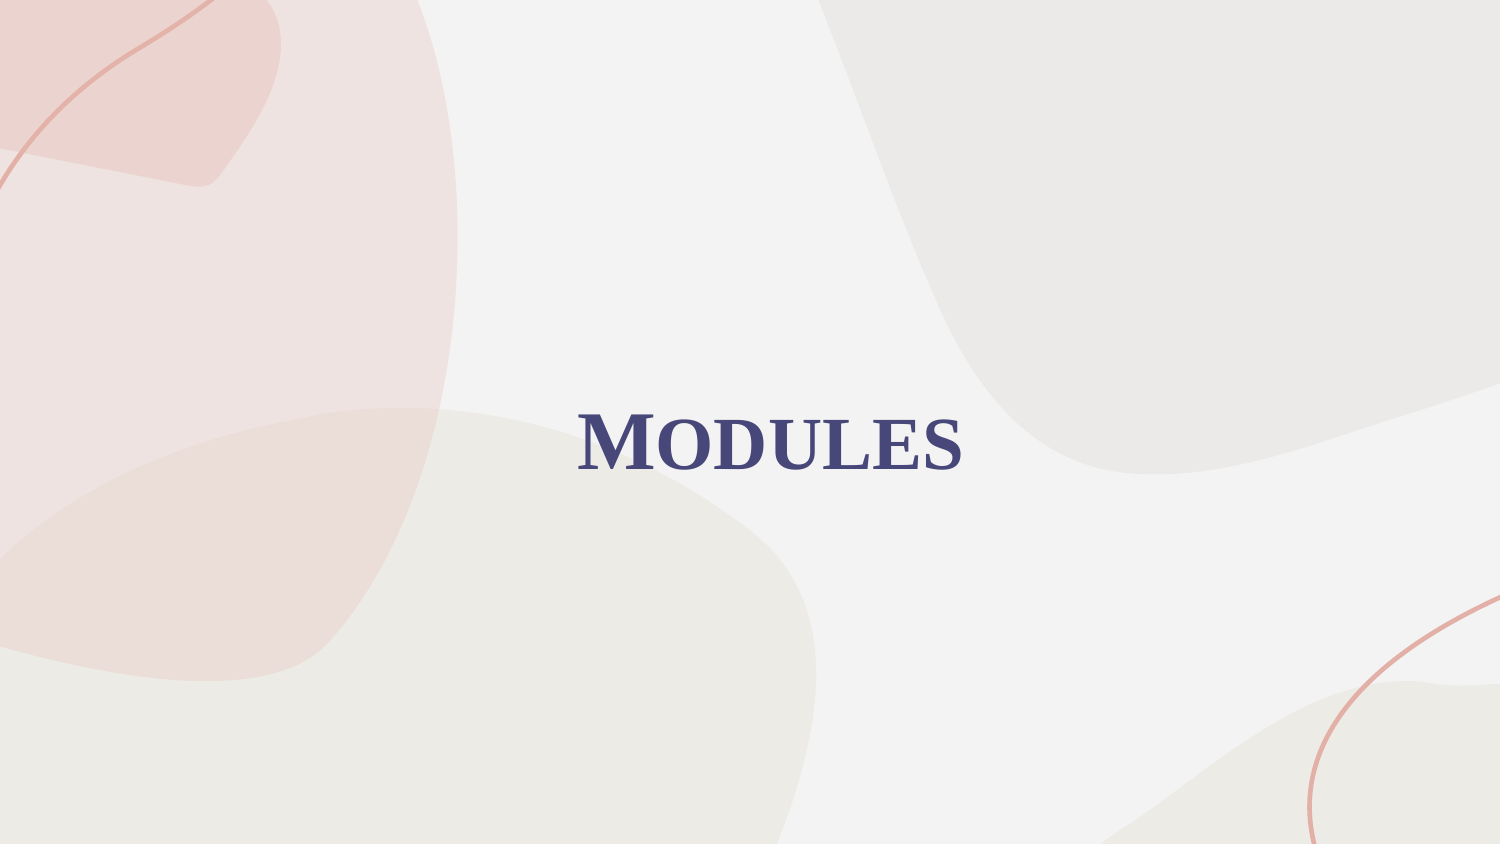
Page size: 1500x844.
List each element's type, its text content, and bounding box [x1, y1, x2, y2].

title MODULES [118, 68, 1382, 804]
